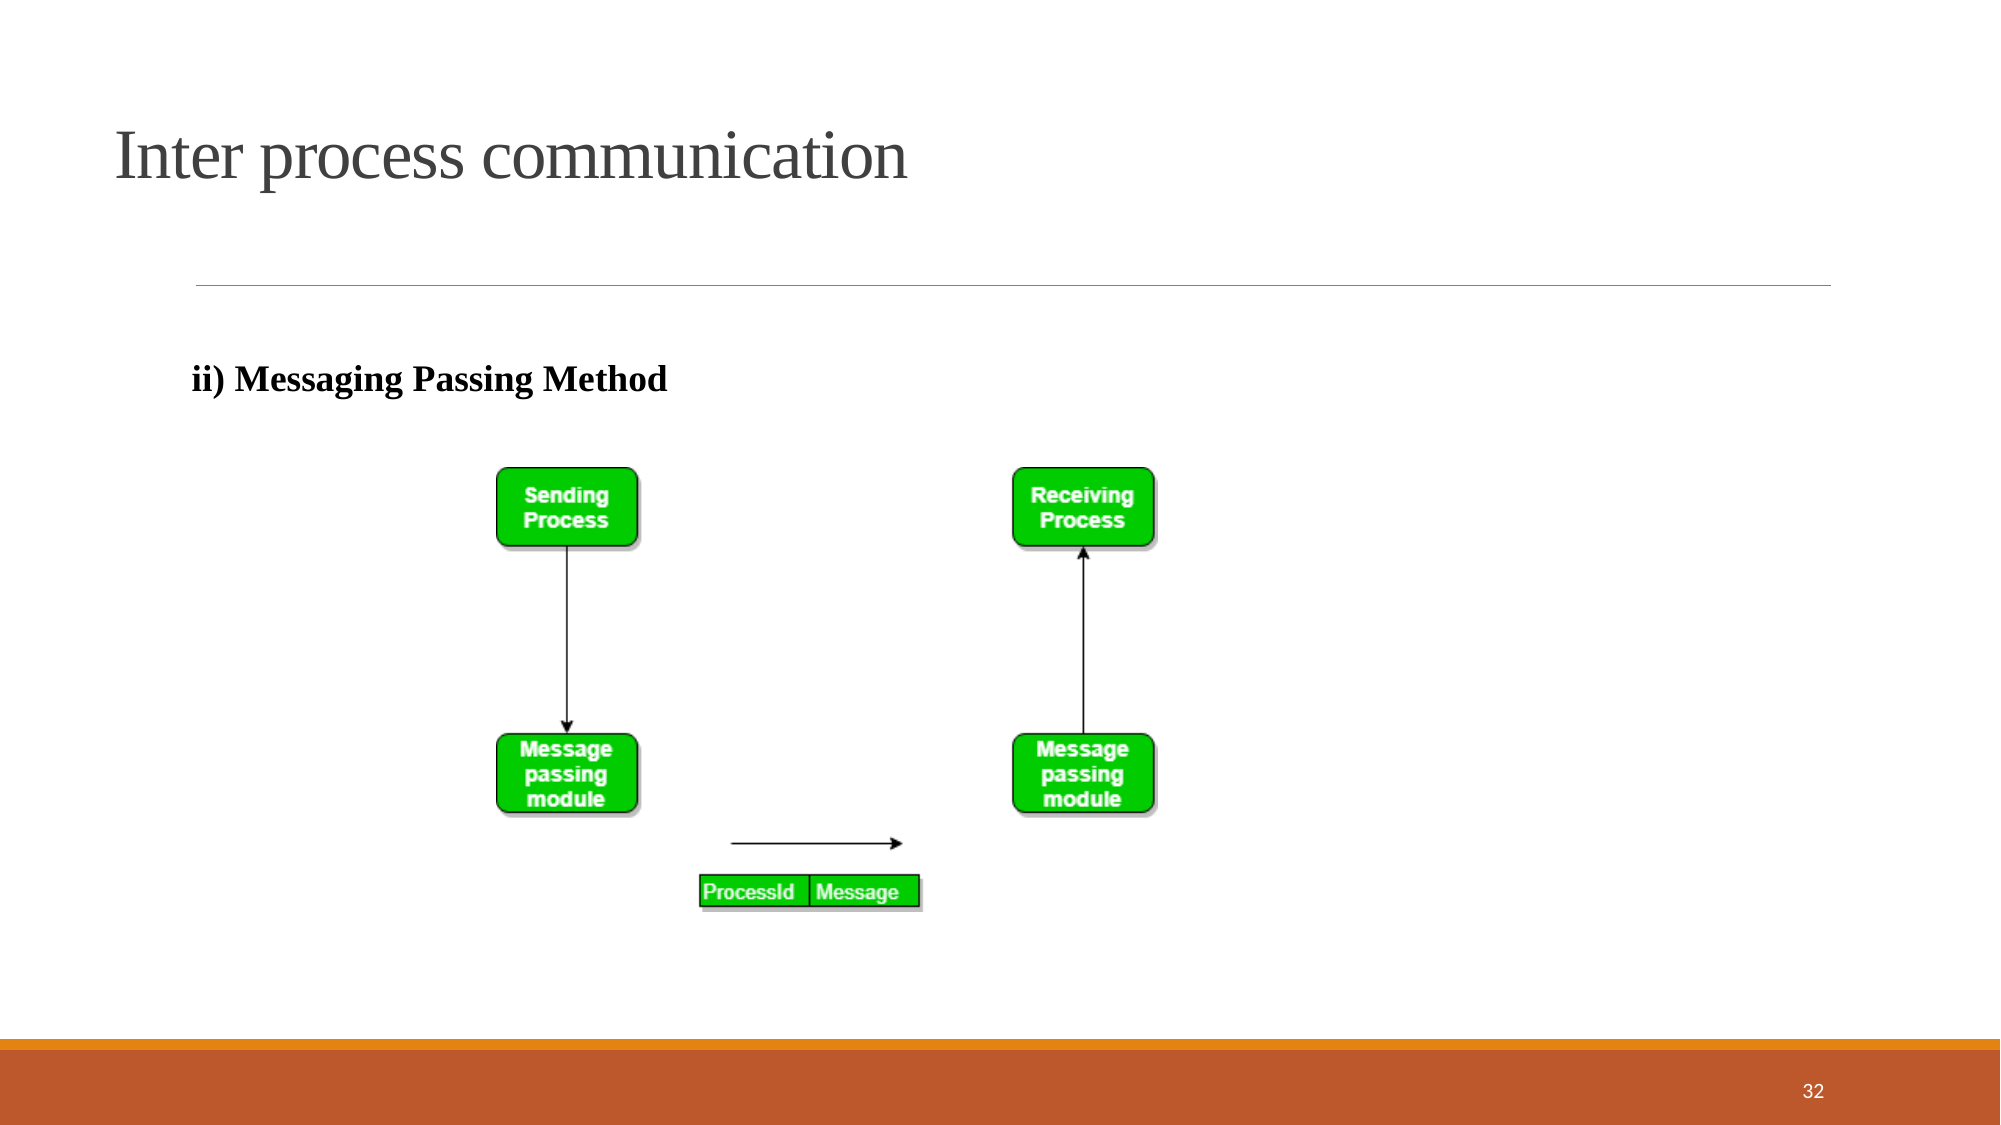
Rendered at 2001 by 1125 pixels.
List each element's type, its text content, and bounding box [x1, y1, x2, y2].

text_box ii) Messaging Passing Method [176, 301, 1784, 475]
picture [496, 467, 1159, 913]
text_box Inter process communication [99, 59, 1946, 201]
slide_number 32 [1624, 1059, 1840, 1120]
